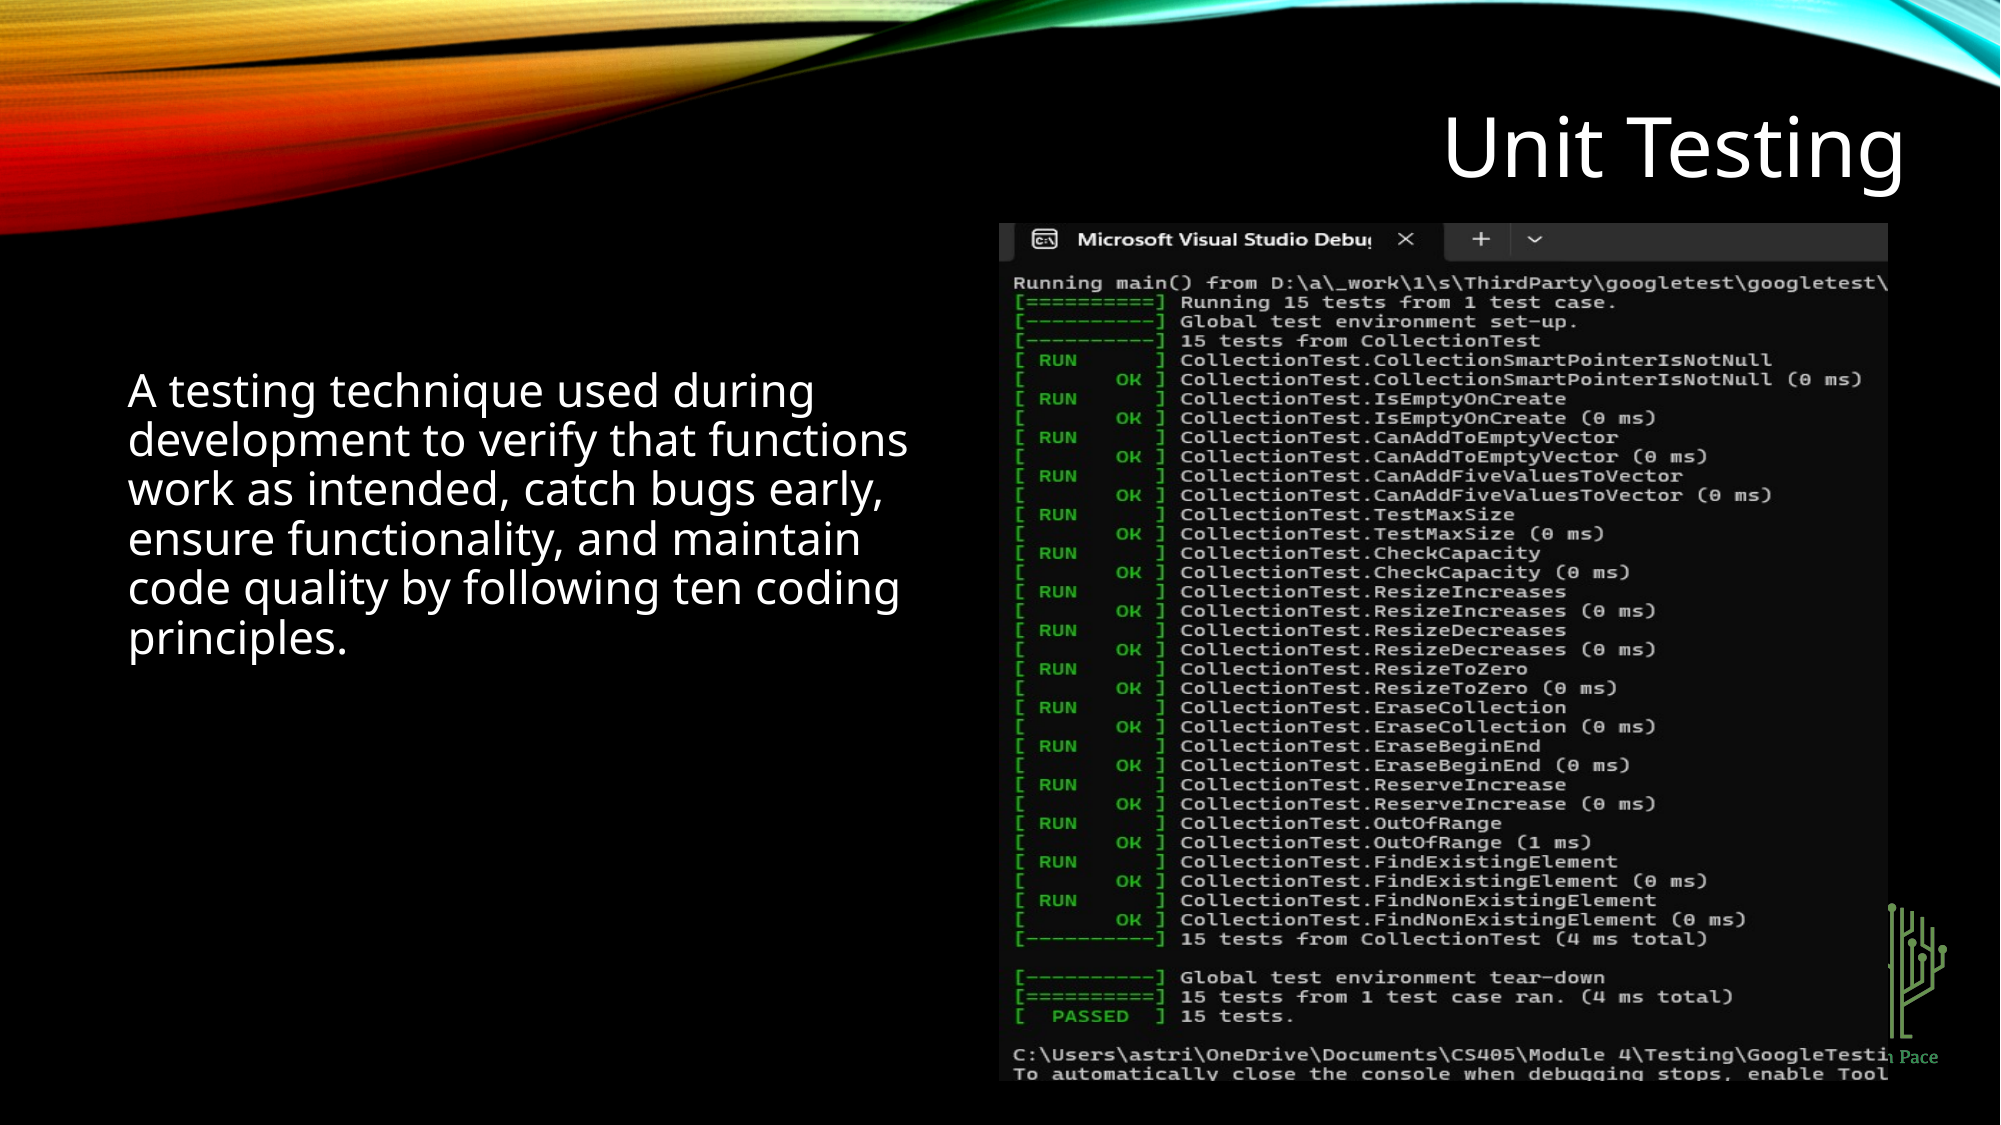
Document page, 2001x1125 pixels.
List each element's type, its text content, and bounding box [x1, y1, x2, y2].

title Unit Testing [510, 43, 1924, 257]
picture [0, 0, 2000, 237]
picture [999, 223, 1964, 1082]
list A testing technique used during development to verify that functions work as intended, catch bugs early, ensure functionality, and maintain code quality by following ten coding principles. [112, 360, 988, 1021]
